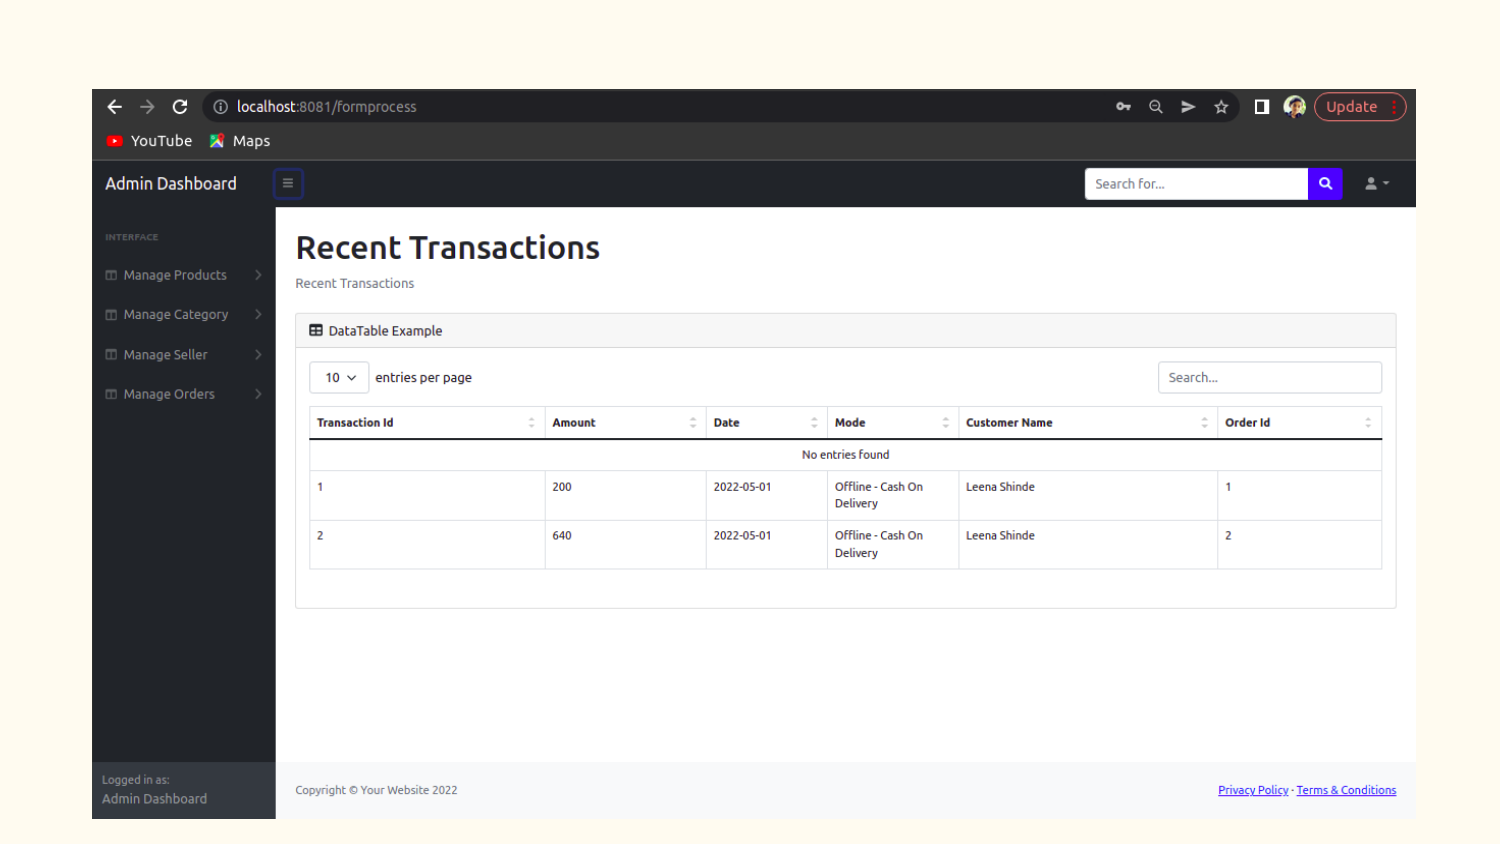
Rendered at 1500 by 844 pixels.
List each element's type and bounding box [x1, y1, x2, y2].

picture [91, 89, 1437, 819]
